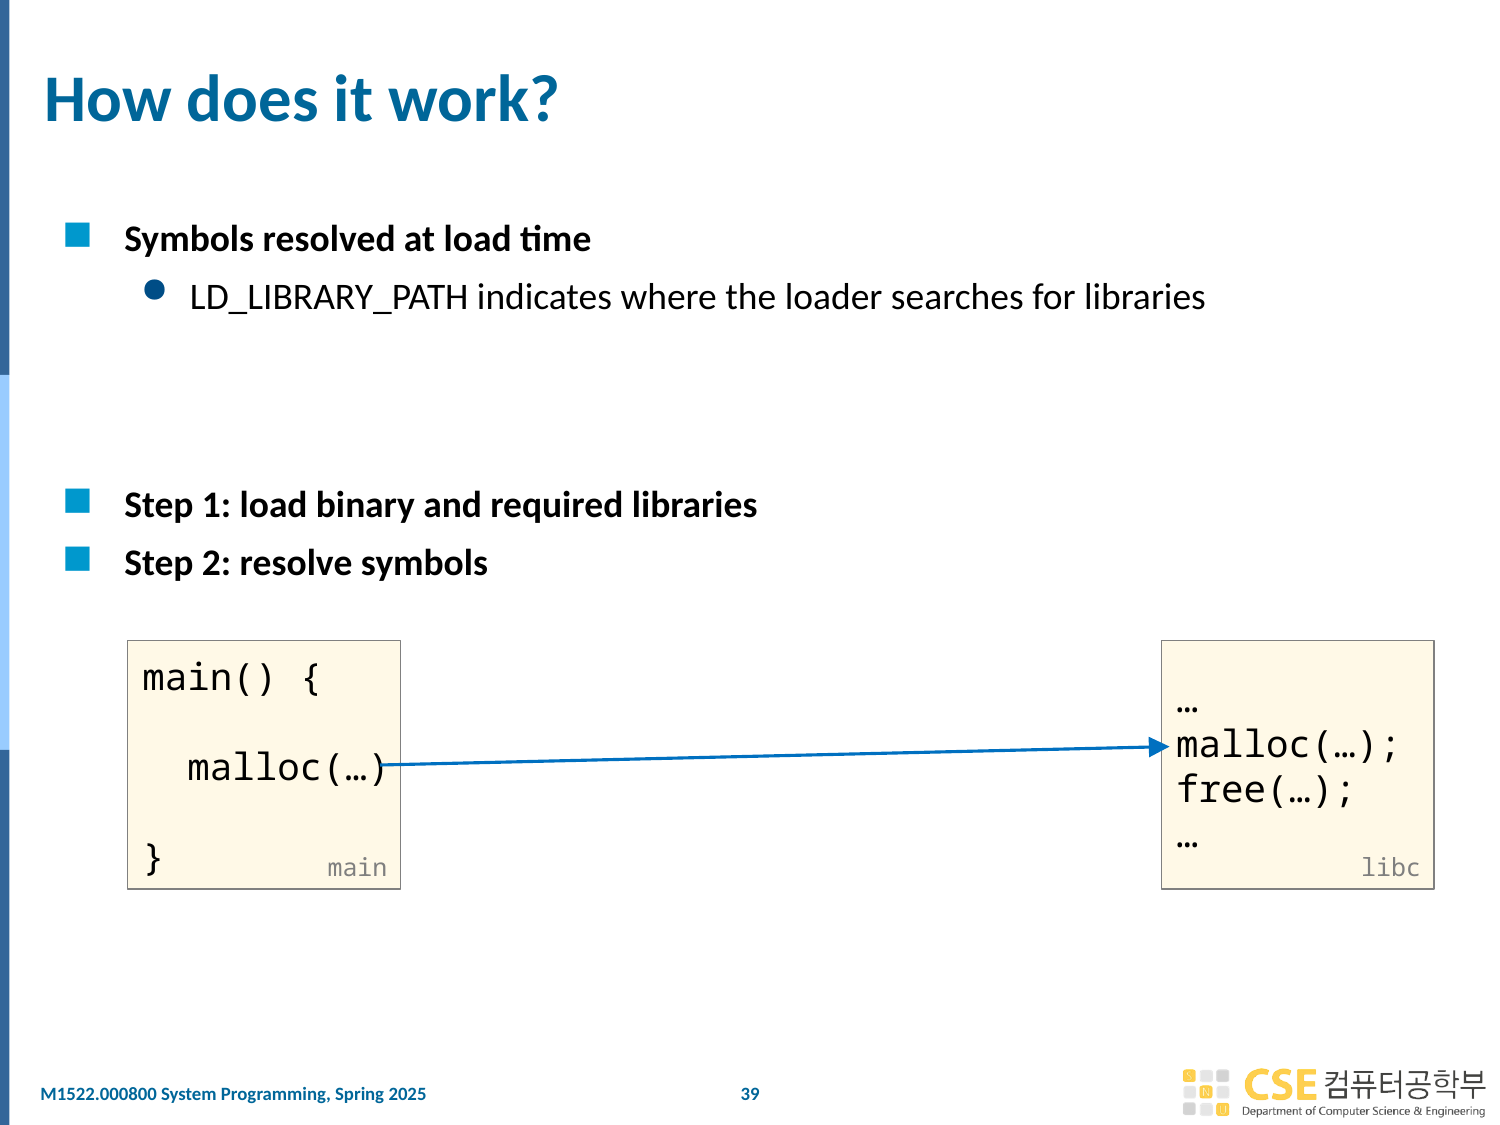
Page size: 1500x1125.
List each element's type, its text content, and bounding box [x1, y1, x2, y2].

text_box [1160, 640, 1435, 890]
list Symbols resolved at load time LD_LIBRARY_PATH indicates where the loader searches for libraries Step 1: load binary and required libraries Step 2: resolve symbols [53, 206, 1500, 1063]
picture [1182, 1068, 1487, 1119]
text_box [127, 640, 401, 890]
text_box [379, 746, 1170, 766]
title How does it work? [29, 47, 1477, 142]
